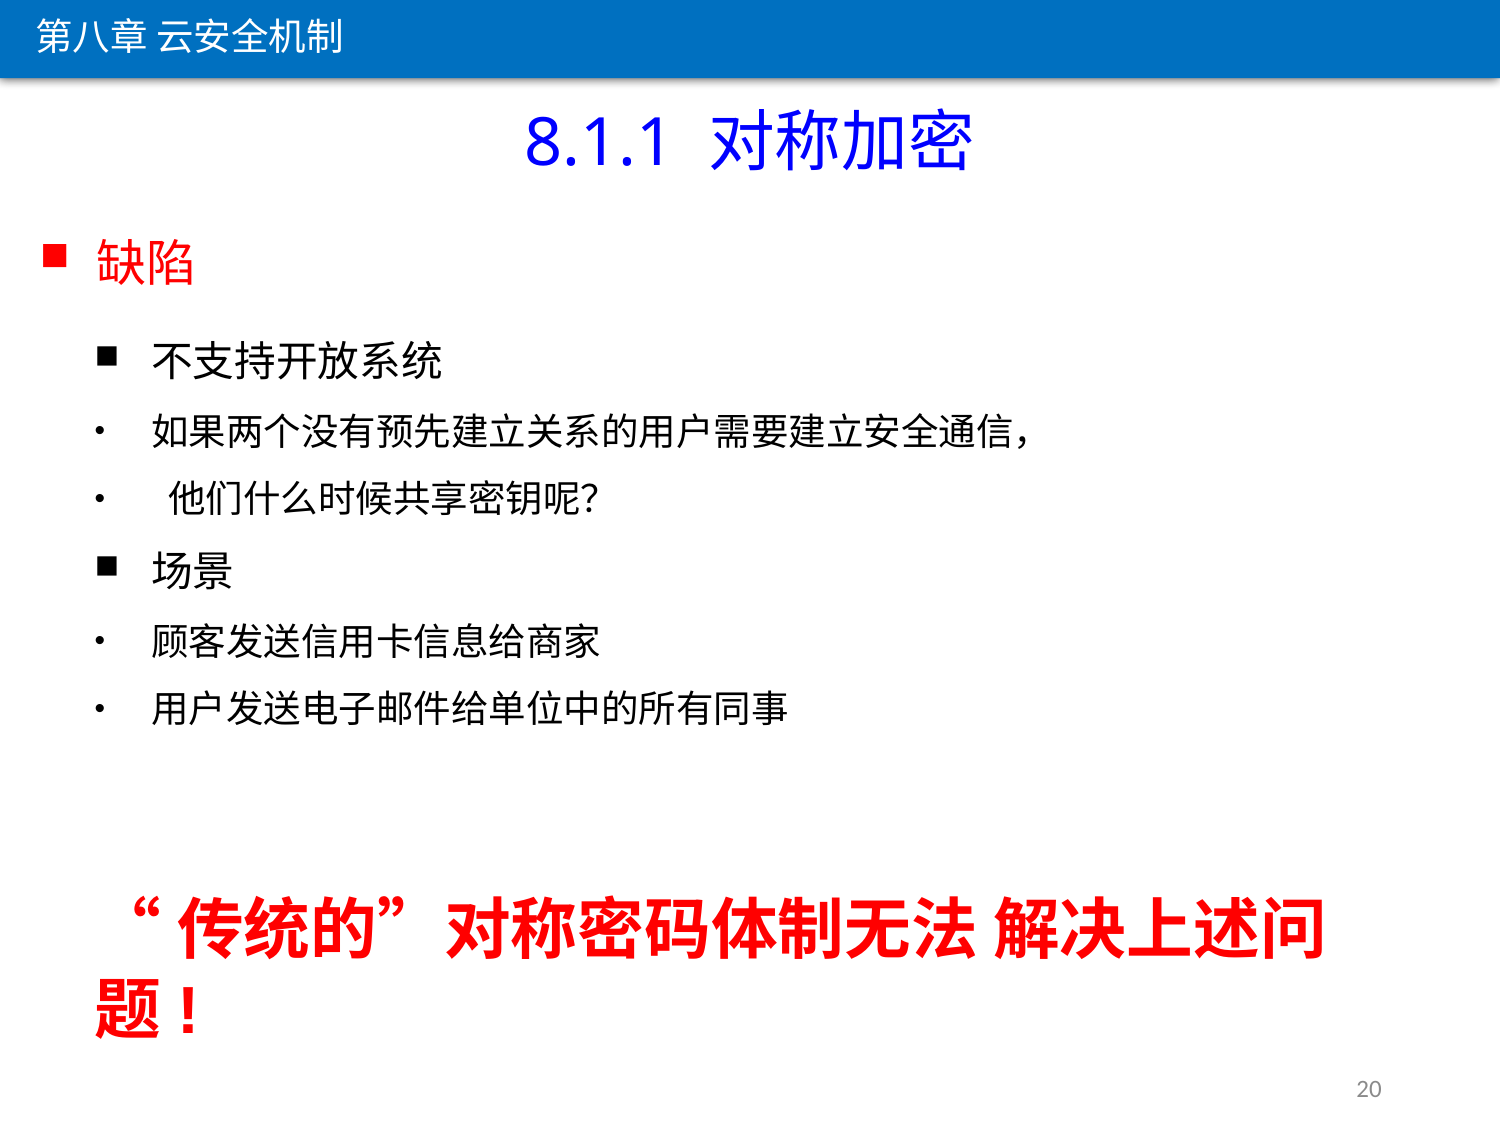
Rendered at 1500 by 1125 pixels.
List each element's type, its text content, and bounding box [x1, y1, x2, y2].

slide_number 20 [1059, 1057, 1397, 1118]
text_box [0, 0, 1500, 79]
text_box 不支持开放系统 如果两个没有预先建立关系的用户需要建立安全通信， 他们什么时候共享密钥呢？ 场景 顾客发送信用卡信息给商家 用户发送电子邮件给单位中的所有同事 [79, 302, 1425, 783]
text_box 第八章 云安全机制 [20, 5, 359, 66]
text_box 8.1.1 对称加密 [0, 91, 1500, 187]
text_box 缺陷 [25, 223, 1376, 320]
text_box “传统的”对称密码体制无法 解决上述问题! [79, 879, 1430, 1055]
